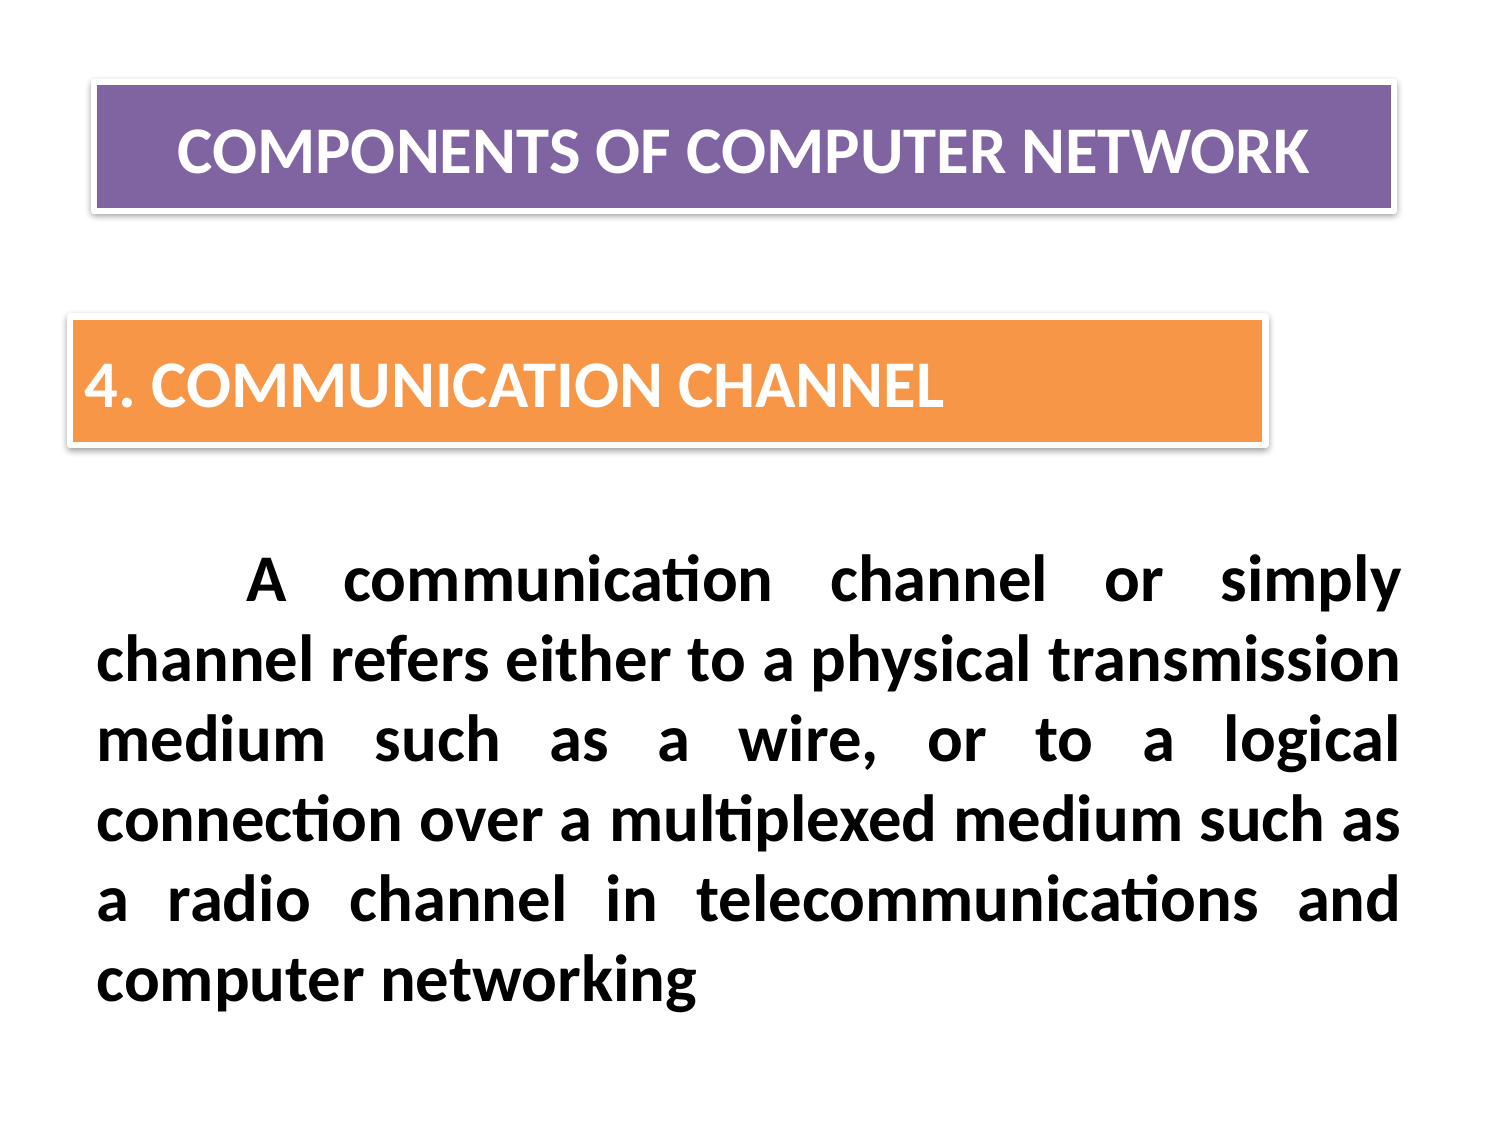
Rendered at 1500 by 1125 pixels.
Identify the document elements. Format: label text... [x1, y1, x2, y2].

text_box A communication channel or simply channel refers either to a physical transmission medium such as a wire, or to a logical connection over a multiplexed medium such as a radio channel in telecommunications and computer networking [81, 527, 1418, 1022]
text_box COMPONENTS OF COMPUTER NETWORK [91, 79, 1397, 214]
text_box 4. COMMUNICATION CHANNEL [67, 313, 1269, 448]
